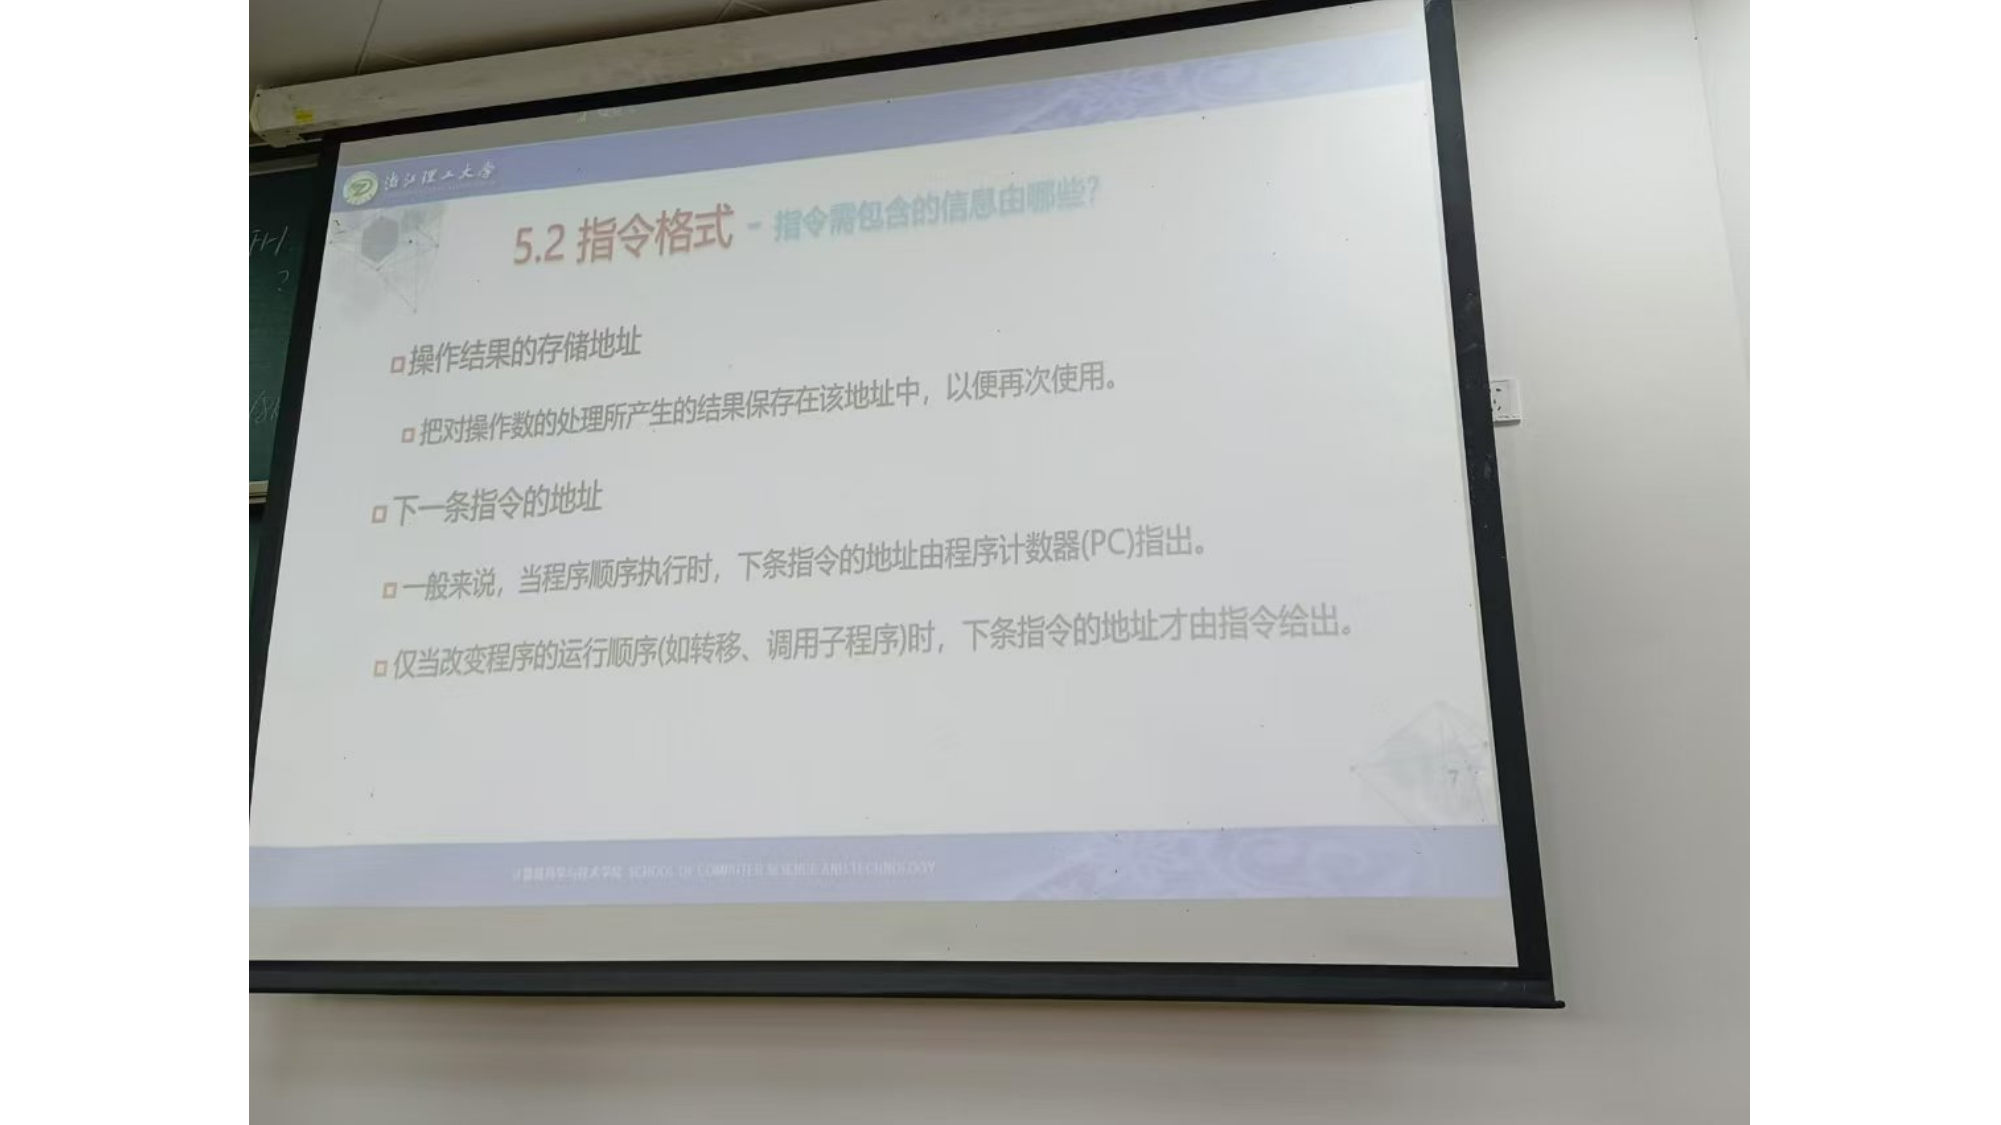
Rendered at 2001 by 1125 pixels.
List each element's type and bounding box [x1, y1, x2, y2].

picture [249, 0, 1750, 1125]
